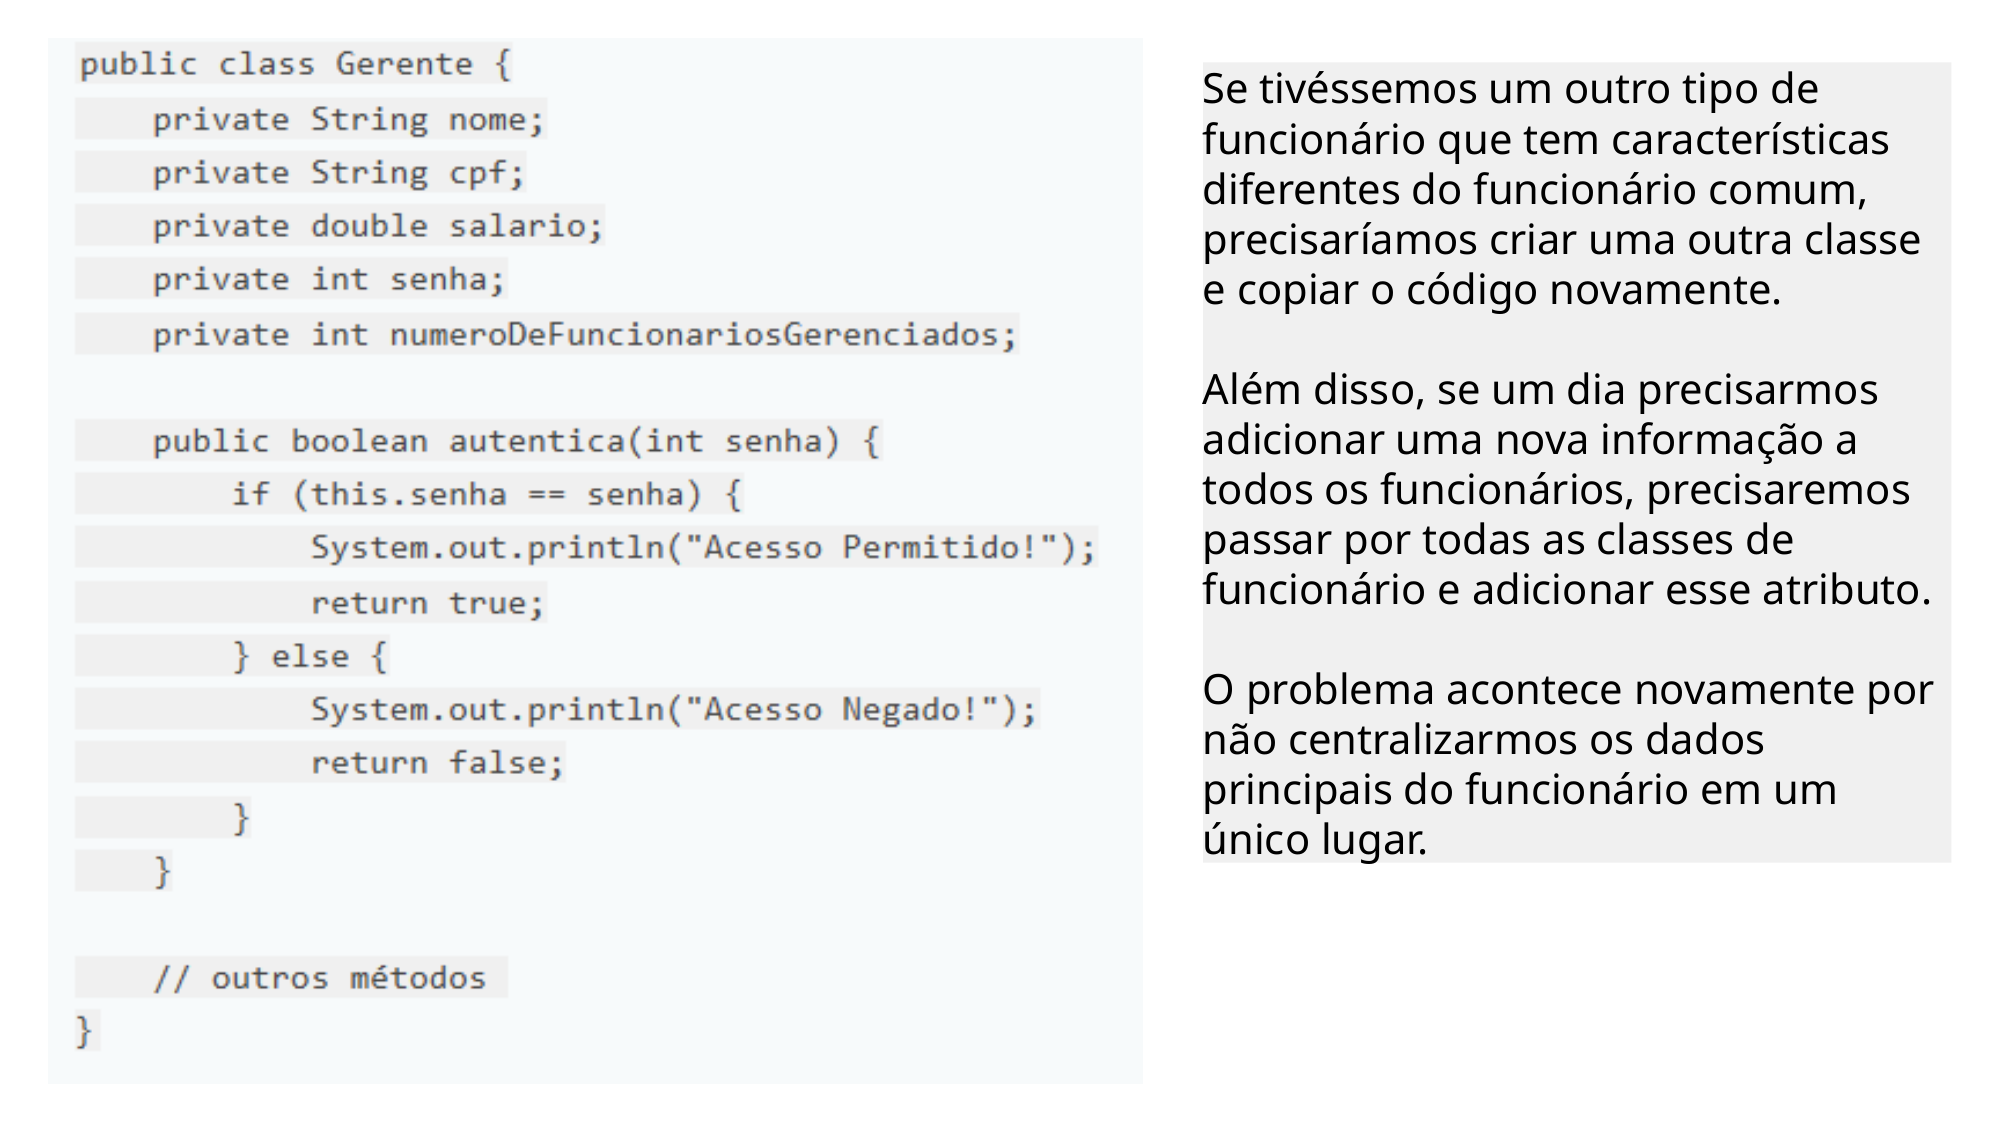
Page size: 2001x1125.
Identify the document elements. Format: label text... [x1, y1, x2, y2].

text_box Se tivéssemos um outro tipo de funcionário que tem características diferentes do funcionário comum, precisaríamos criar uma outra classe e copiar o código novamente. Além disso, se um dia precisarmos adicionar uma nova informação a todos os funcionários, precisaremos passar por todas as classes de funcionário e adicionar esse atributo. O problema acontece novamente por não centralizarmos os dados principais do funcionário em um único lugar. [1203, 62, 1952, 863]
picture [47, 37, 1143, 1084]
